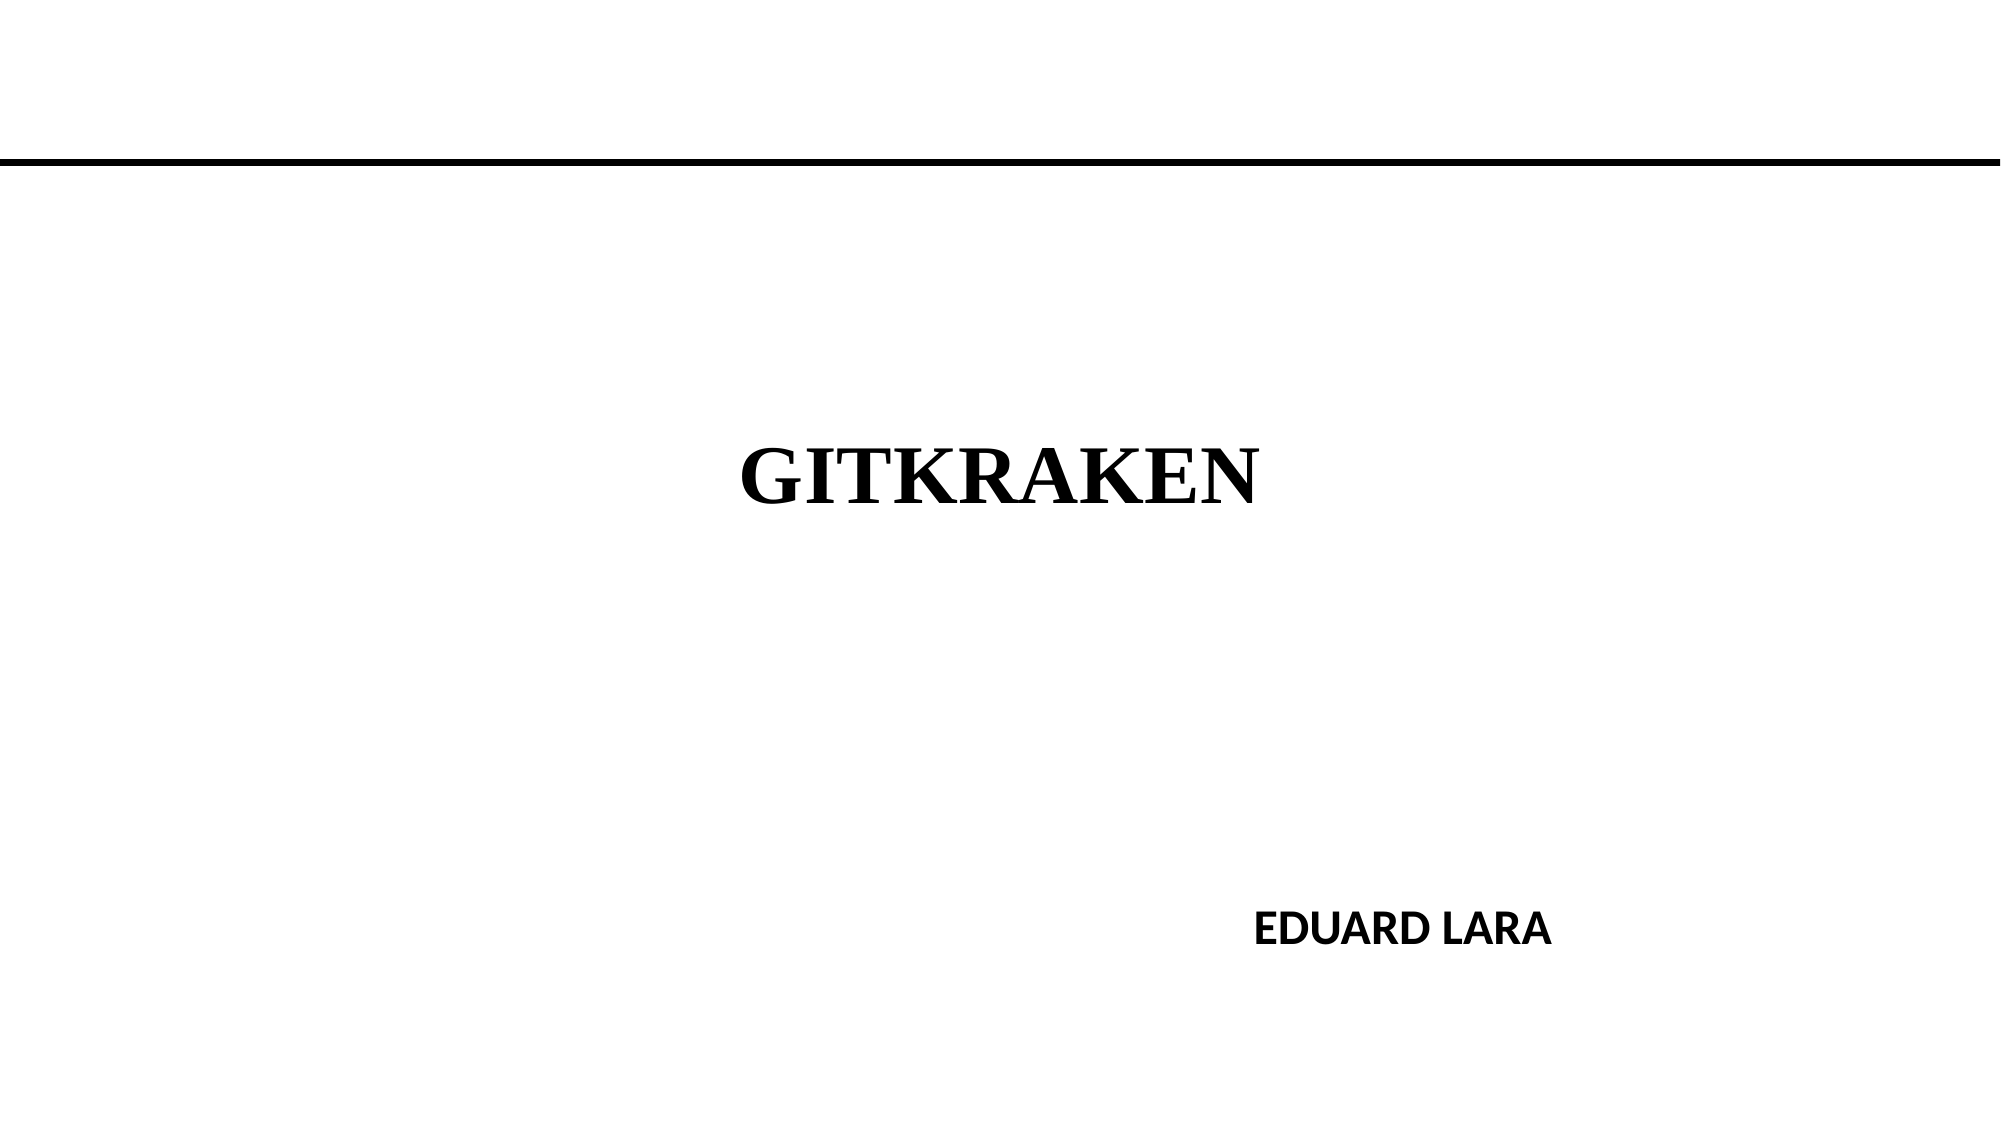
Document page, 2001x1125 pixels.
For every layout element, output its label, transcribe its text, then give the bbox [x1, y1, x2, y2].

text_box EDUARD LARA [1238, 887, 1568, 963]
subtitle GITKRAKEN [300, 412, 1700, 1068]
